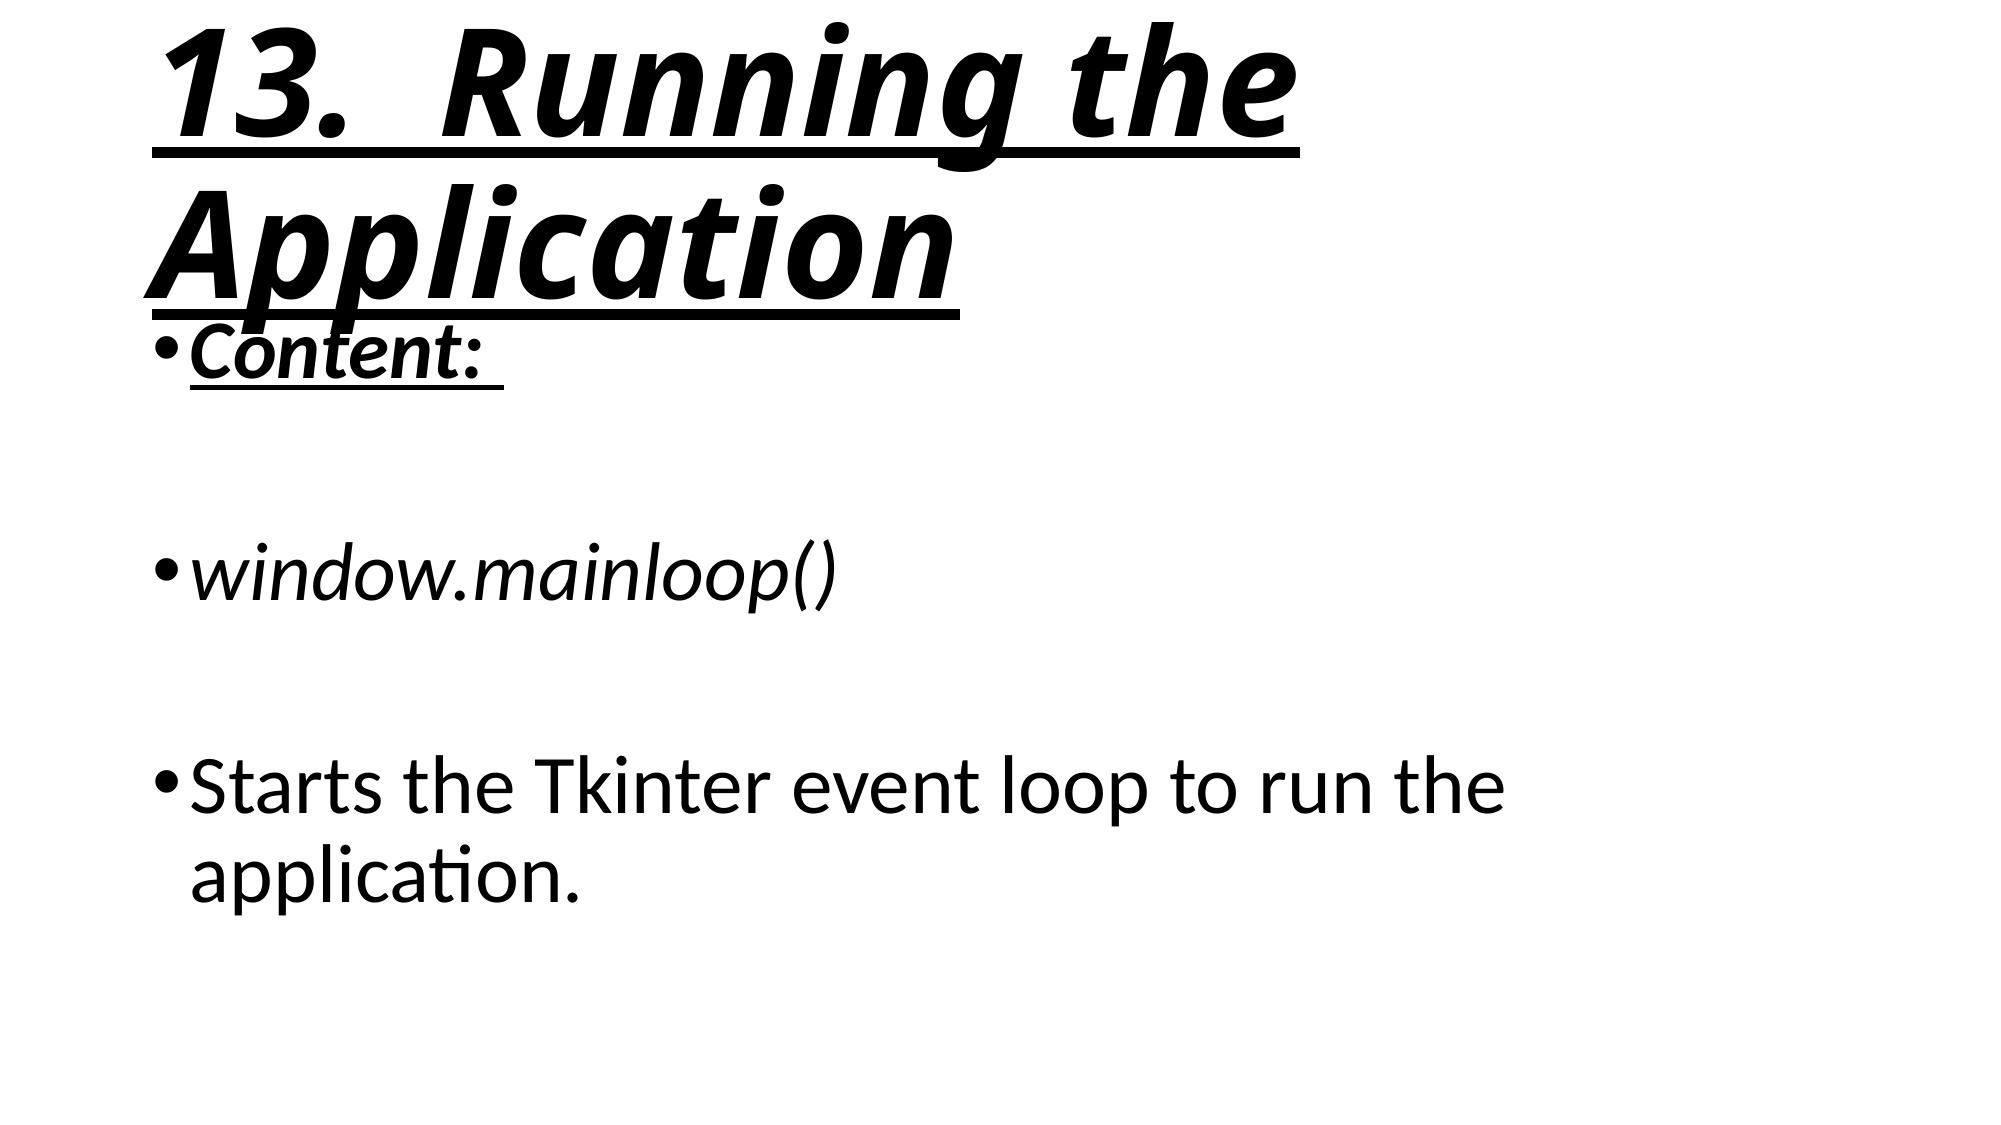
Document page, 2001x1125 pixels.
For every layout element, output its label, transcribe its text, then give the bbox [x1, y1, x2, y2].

list Content: window.mainloop() Starts the Tkinter event loop to run the application. [137, 299, 1863, 1014]
title 13. Running the Application [137, 59, 1863, 278]
